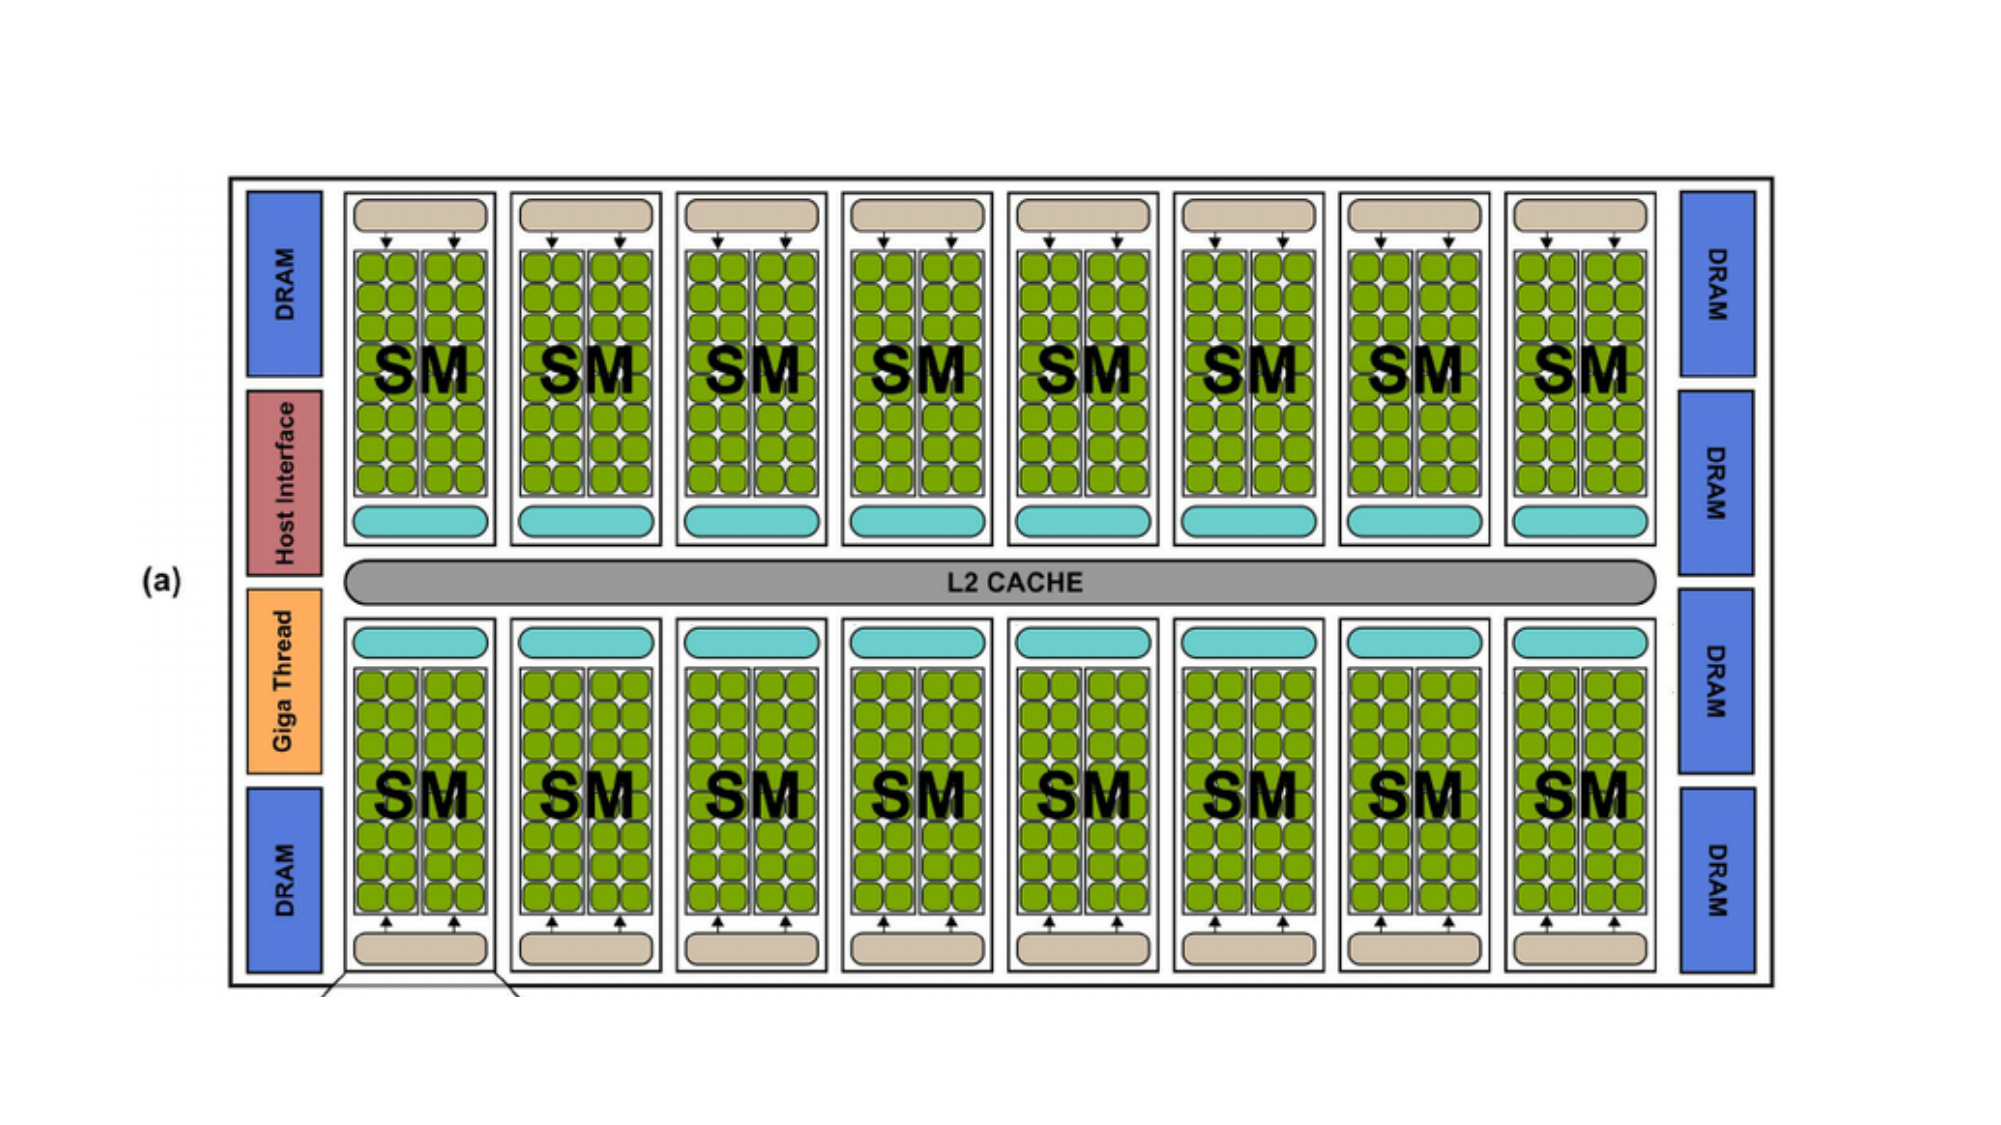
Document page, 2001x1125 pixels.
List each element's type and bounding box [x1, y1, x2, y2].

list [137, 168, 1781, 997]
